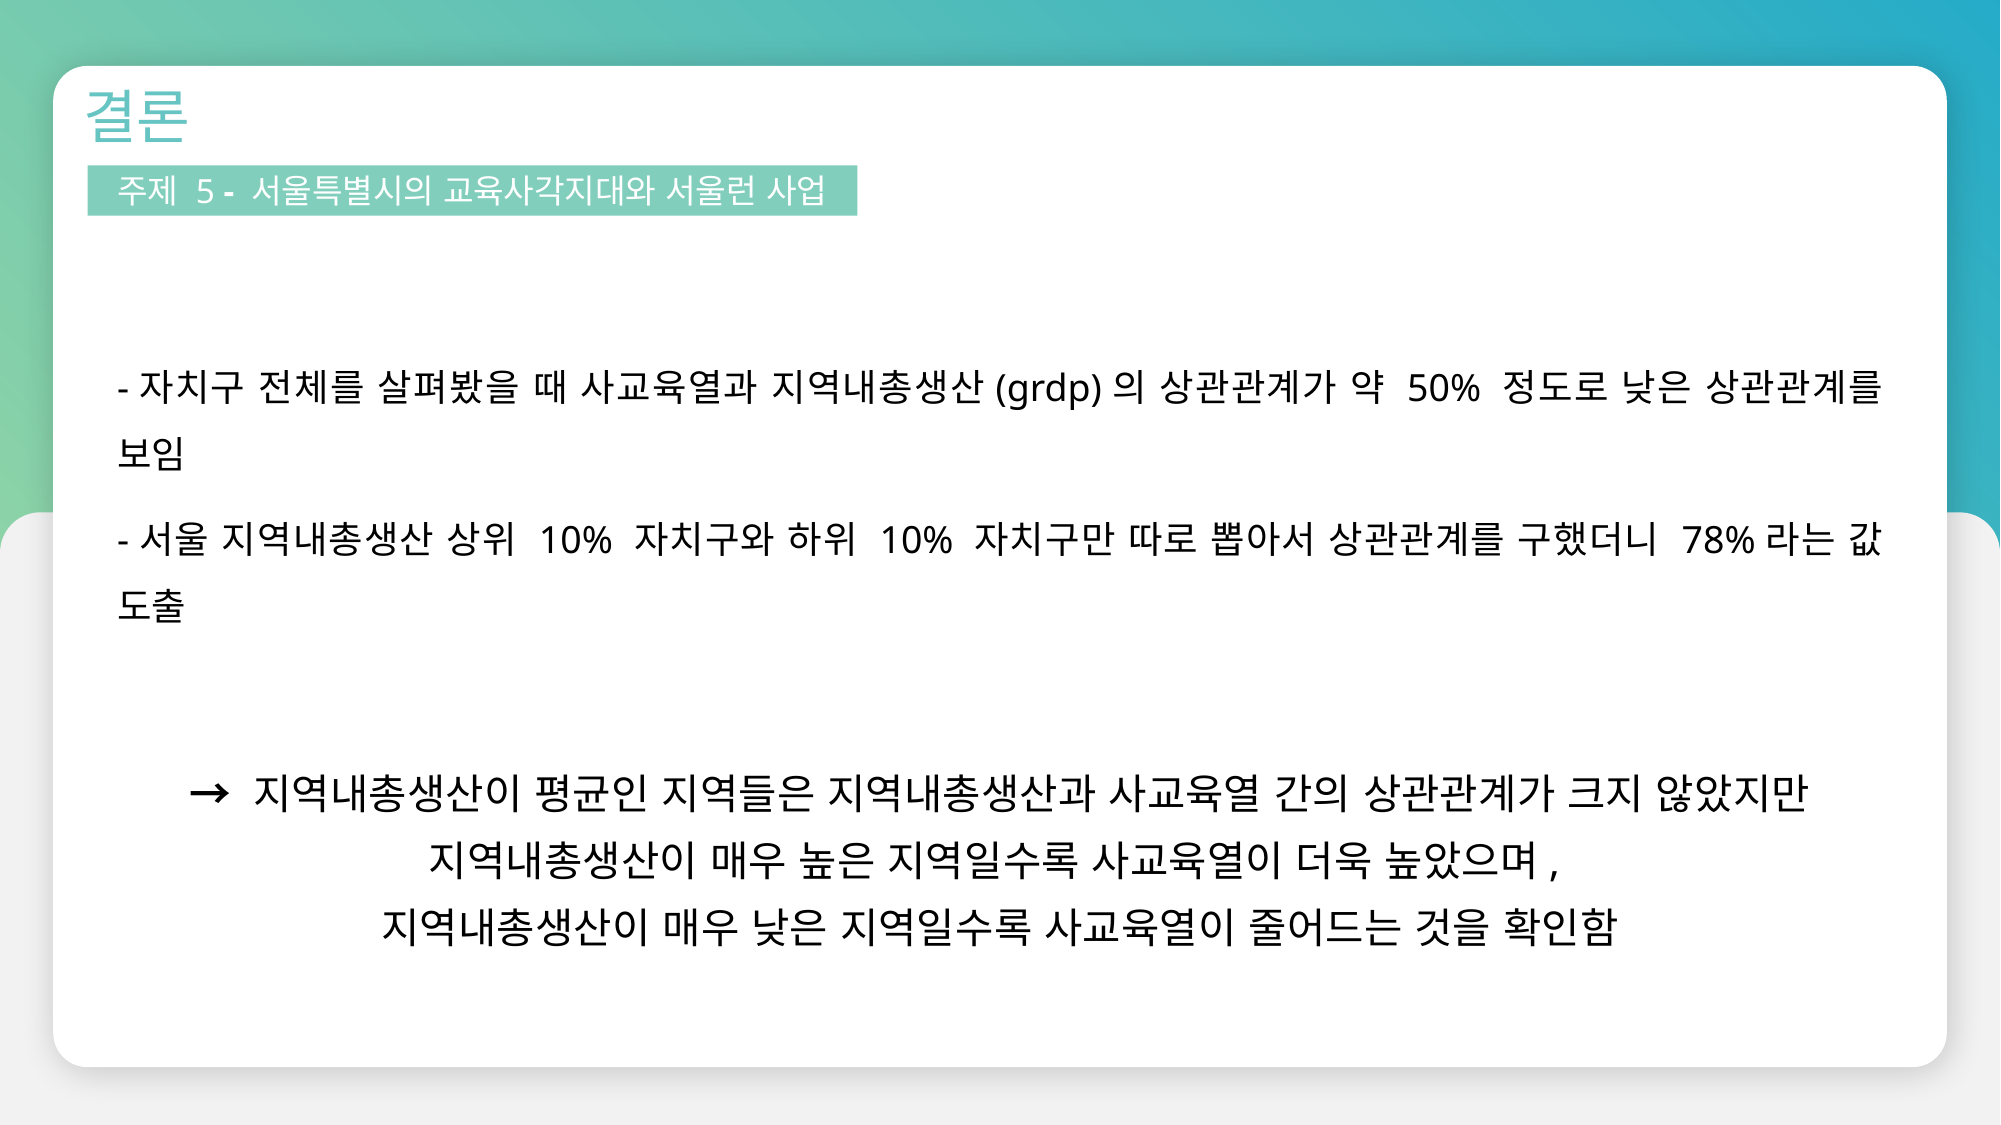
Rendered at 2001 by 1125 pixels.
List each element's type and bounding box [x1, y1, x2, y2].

text_box [0, 65, 2000, 1125]
